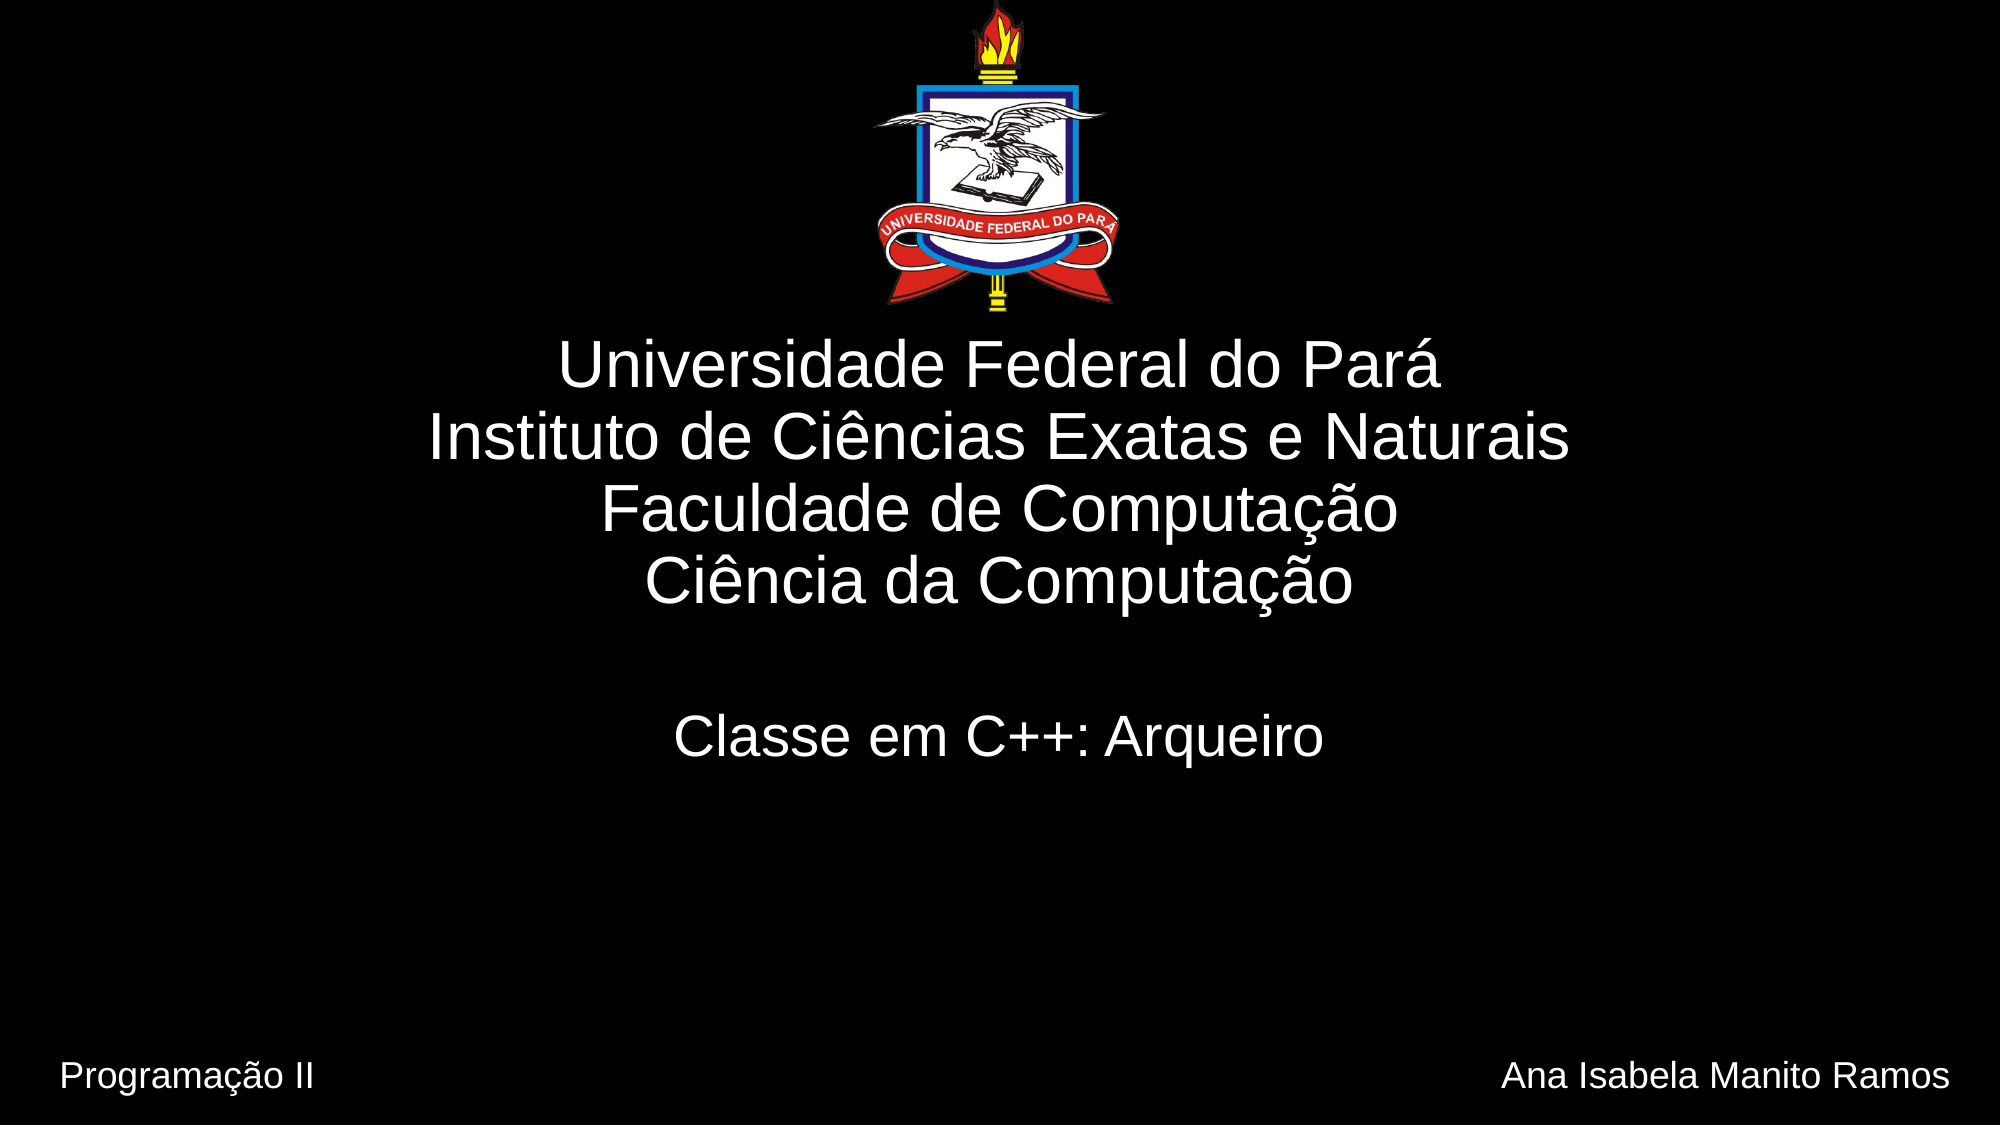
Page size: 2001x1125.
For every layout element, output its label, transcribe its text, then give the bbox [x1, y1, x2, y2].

picture [869, 0, 1131, 312]
title Universidade Federal do Pará Instituto de Ciências Exatas e Naturais Faculdade de Computação Ciência da Computação [249, 233, 1750, 626]
text_box Programação II Ana Isabela Manito Ramos [44, 1044, 1977, 1104]
subtitle Classe em C++: Arqueiro [249, 698, 1750, 971]
